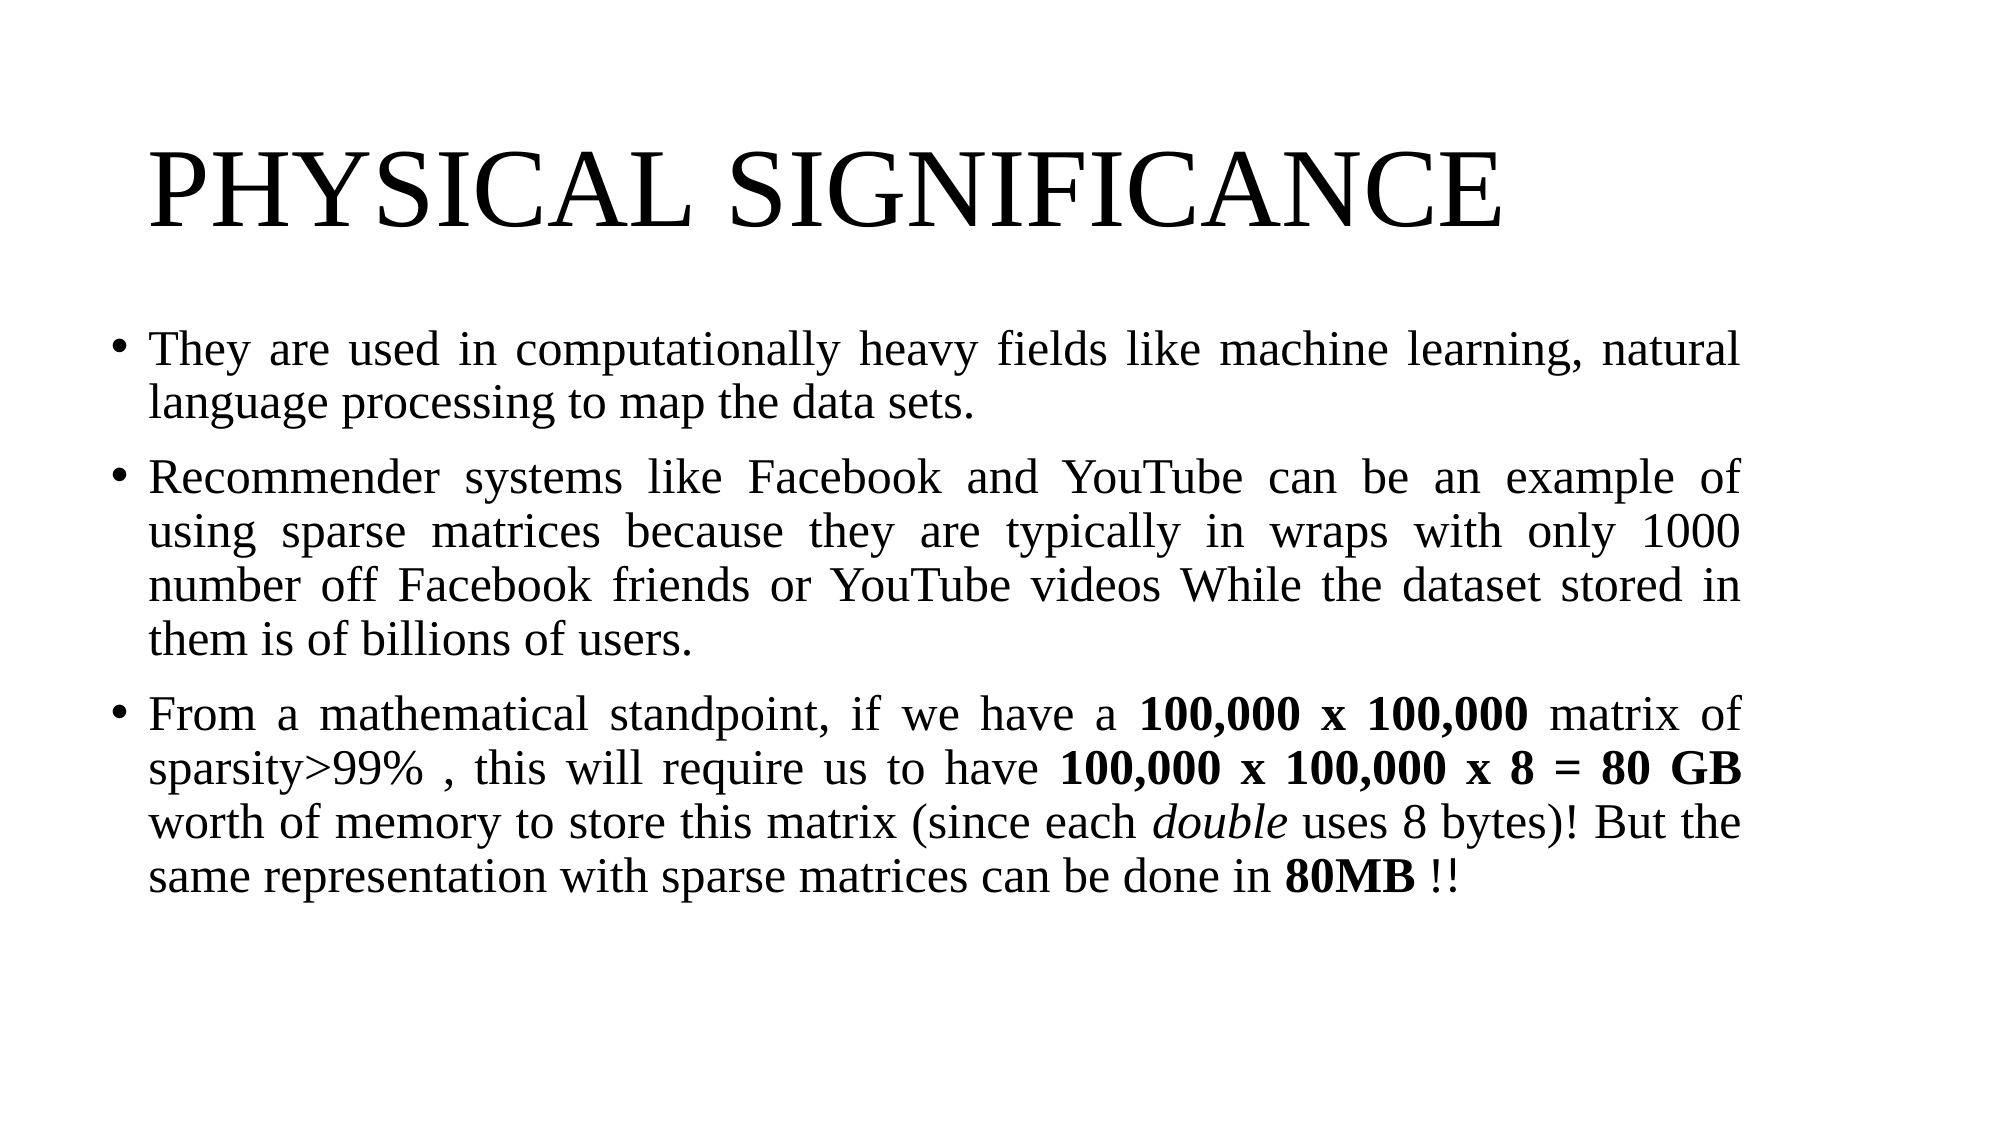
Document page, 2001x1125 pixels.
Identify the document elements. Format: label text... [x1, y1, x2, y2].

title PHYSICAL SIGNIFICANCE [132, 63, 1648, 259]
list They are used in computationally heavy fields like machine learning, natural language processing to map the data sets. Recommender systems like Facebook and YouTube can be an example of using sparse matrices because they are typically in wraps with only 1000 number off Facebook friends or YouTube videos While the dataset stored in them is of billions of users. From a mathematical standpoint, if we have a 100,000 x 100,000 matrix of sparsity>99% , this will require us to have 100,000 x 100,000 x 8 = 80 GB worth of memory to store this matrix (since each double uses 8 bytes)! But the same representation with sparse matrices can be done in 80MB !! [95, 265, 1758, 960]
